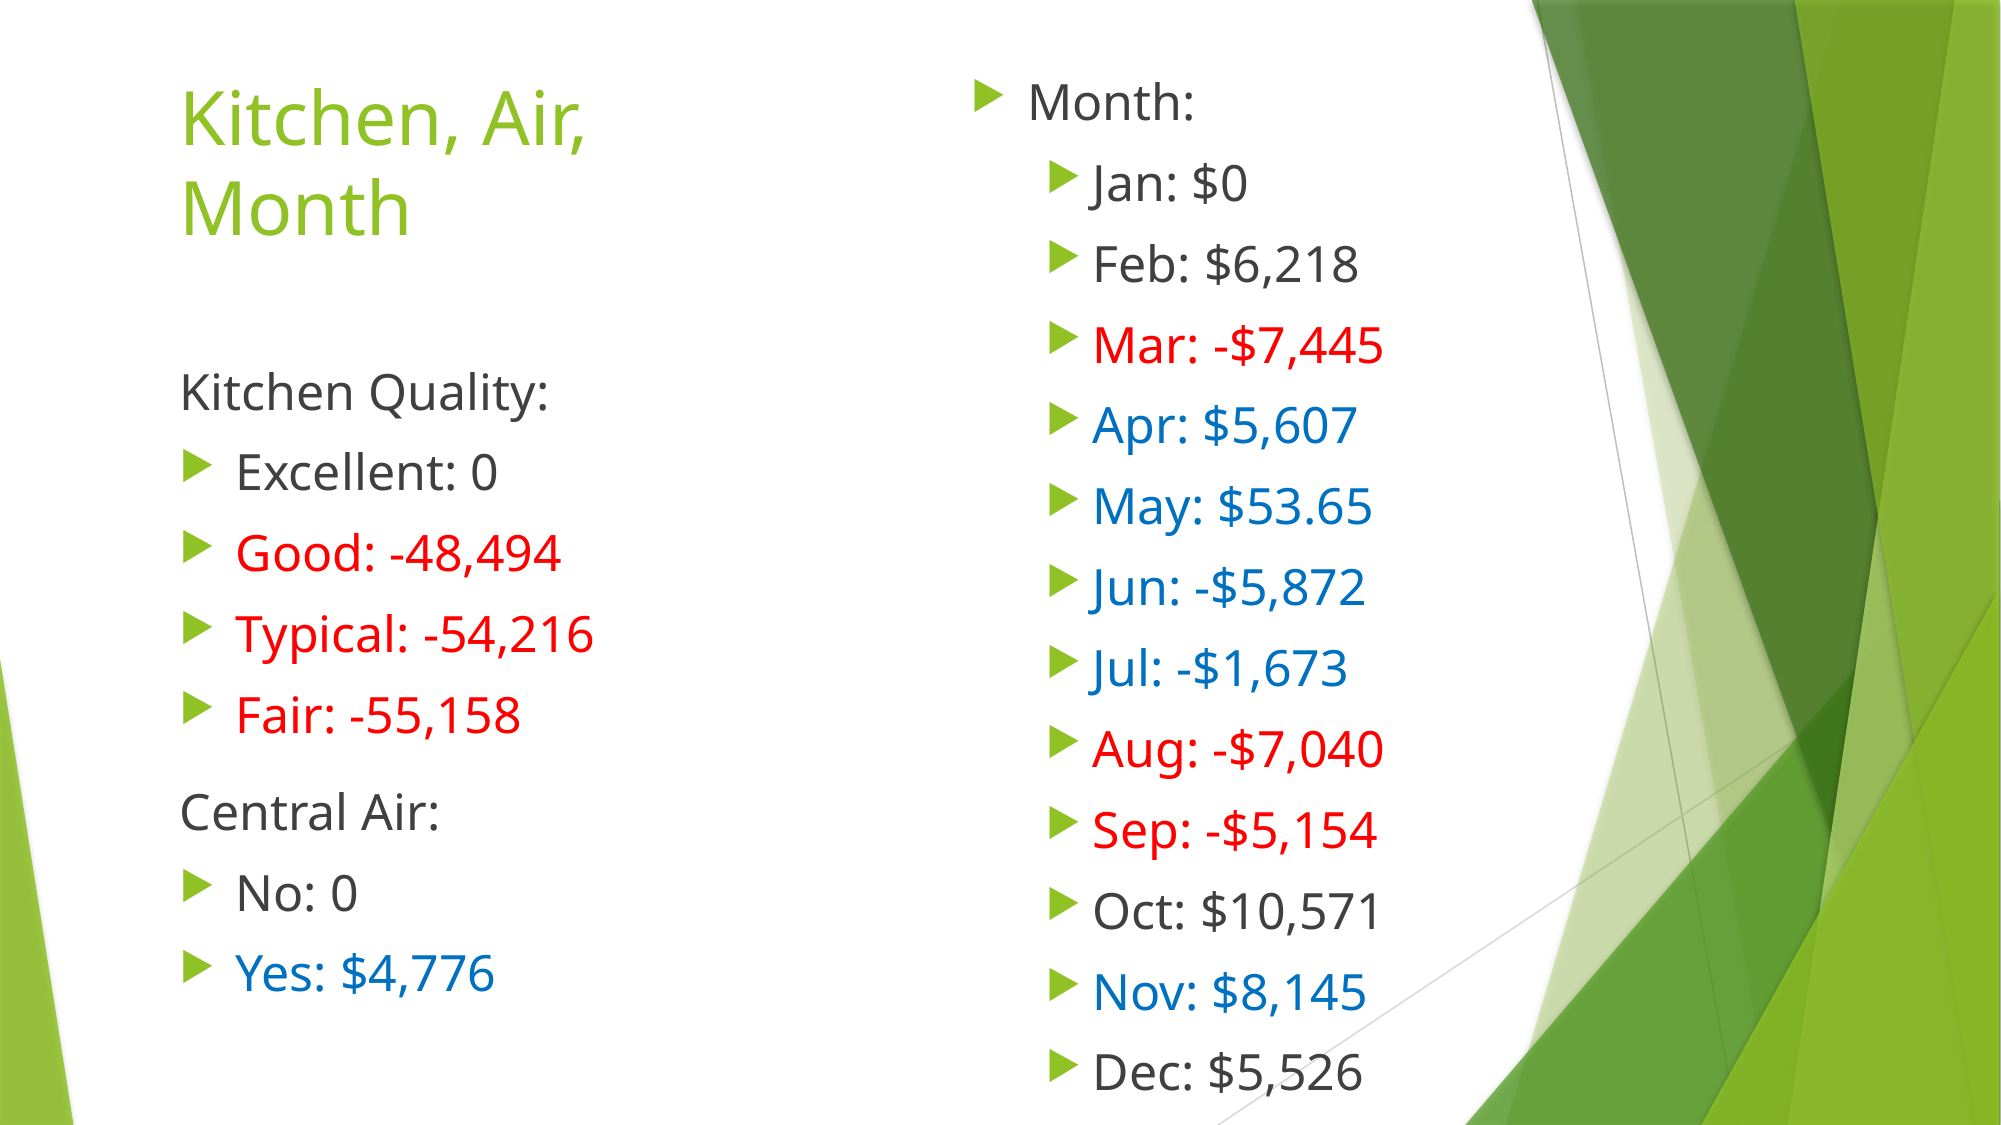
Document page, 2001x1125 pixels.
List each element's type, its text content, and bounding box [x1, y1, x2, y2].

title Kitchen, Air, Month [164, 63, 1575, 280]
list Kitchen Quality: Excellent: 0 Good: -48,494 Typical: -54,216 Fair: -55,158 [164, 352, 784, 772]
text_box Central Air: No: 0 Yes: $4,776 [164, 772, 784, 1125]
text_box Month: Jan: $0 Feb: $6,218 Mar: -$7,445 Apr: $5,607 May: $53.65 Jun: -$5,872 Jul: -$1,673 Aug: -$7,040 Sep: -$5,154 Oct: $10,571 Nov: $8,145 Dec: $5,526 [955, 280, 1575, 700]
